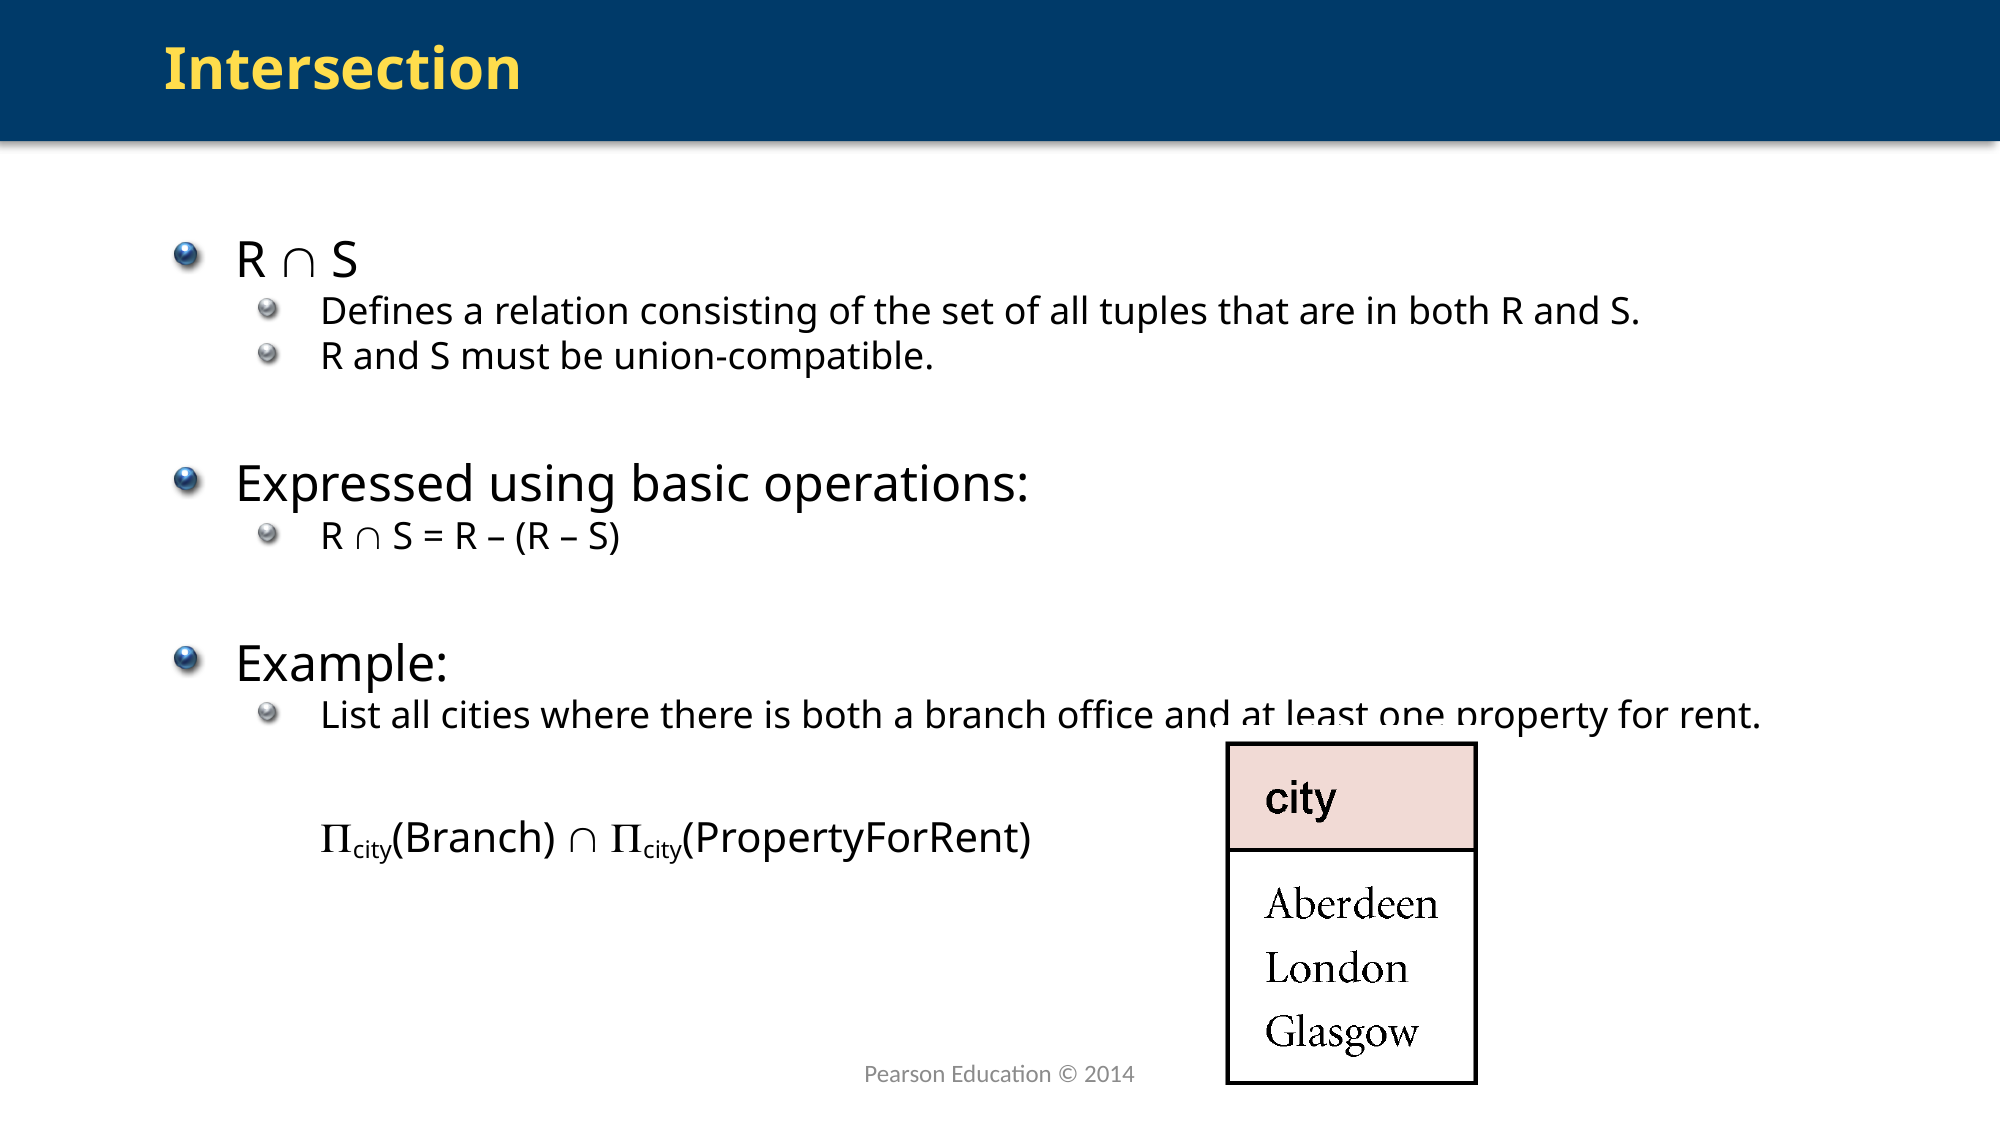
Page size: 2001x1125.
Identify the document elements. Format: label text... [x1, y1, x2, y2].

picture [170, 464, 206, 500]
list R  S Defines a relation consisting of the set of all tuples that are in both R and S. R and S must be union-compatible. Expressed using basic operations: R  S = R – (R – S) Example: List all cities where there is both a branch office and at least one property for rent. city(Branch)  city(PropertyForRent) [155, 220, 1884, 1035]
picture [255, 700, 282, 727]
title Intersection [0, 0, 2000, 142]
picture [255, 296, 282, 323]
picture [170, 239, 206, 275]
picture [1215, 725, 1495, 1114]
picture [255, 521, 282, 548]
footer Pearson Education © 2014 [662, 1042, 1215, 1103]
picture [170, 643, 206, 679]
picture [255, 341, 282, 368]
